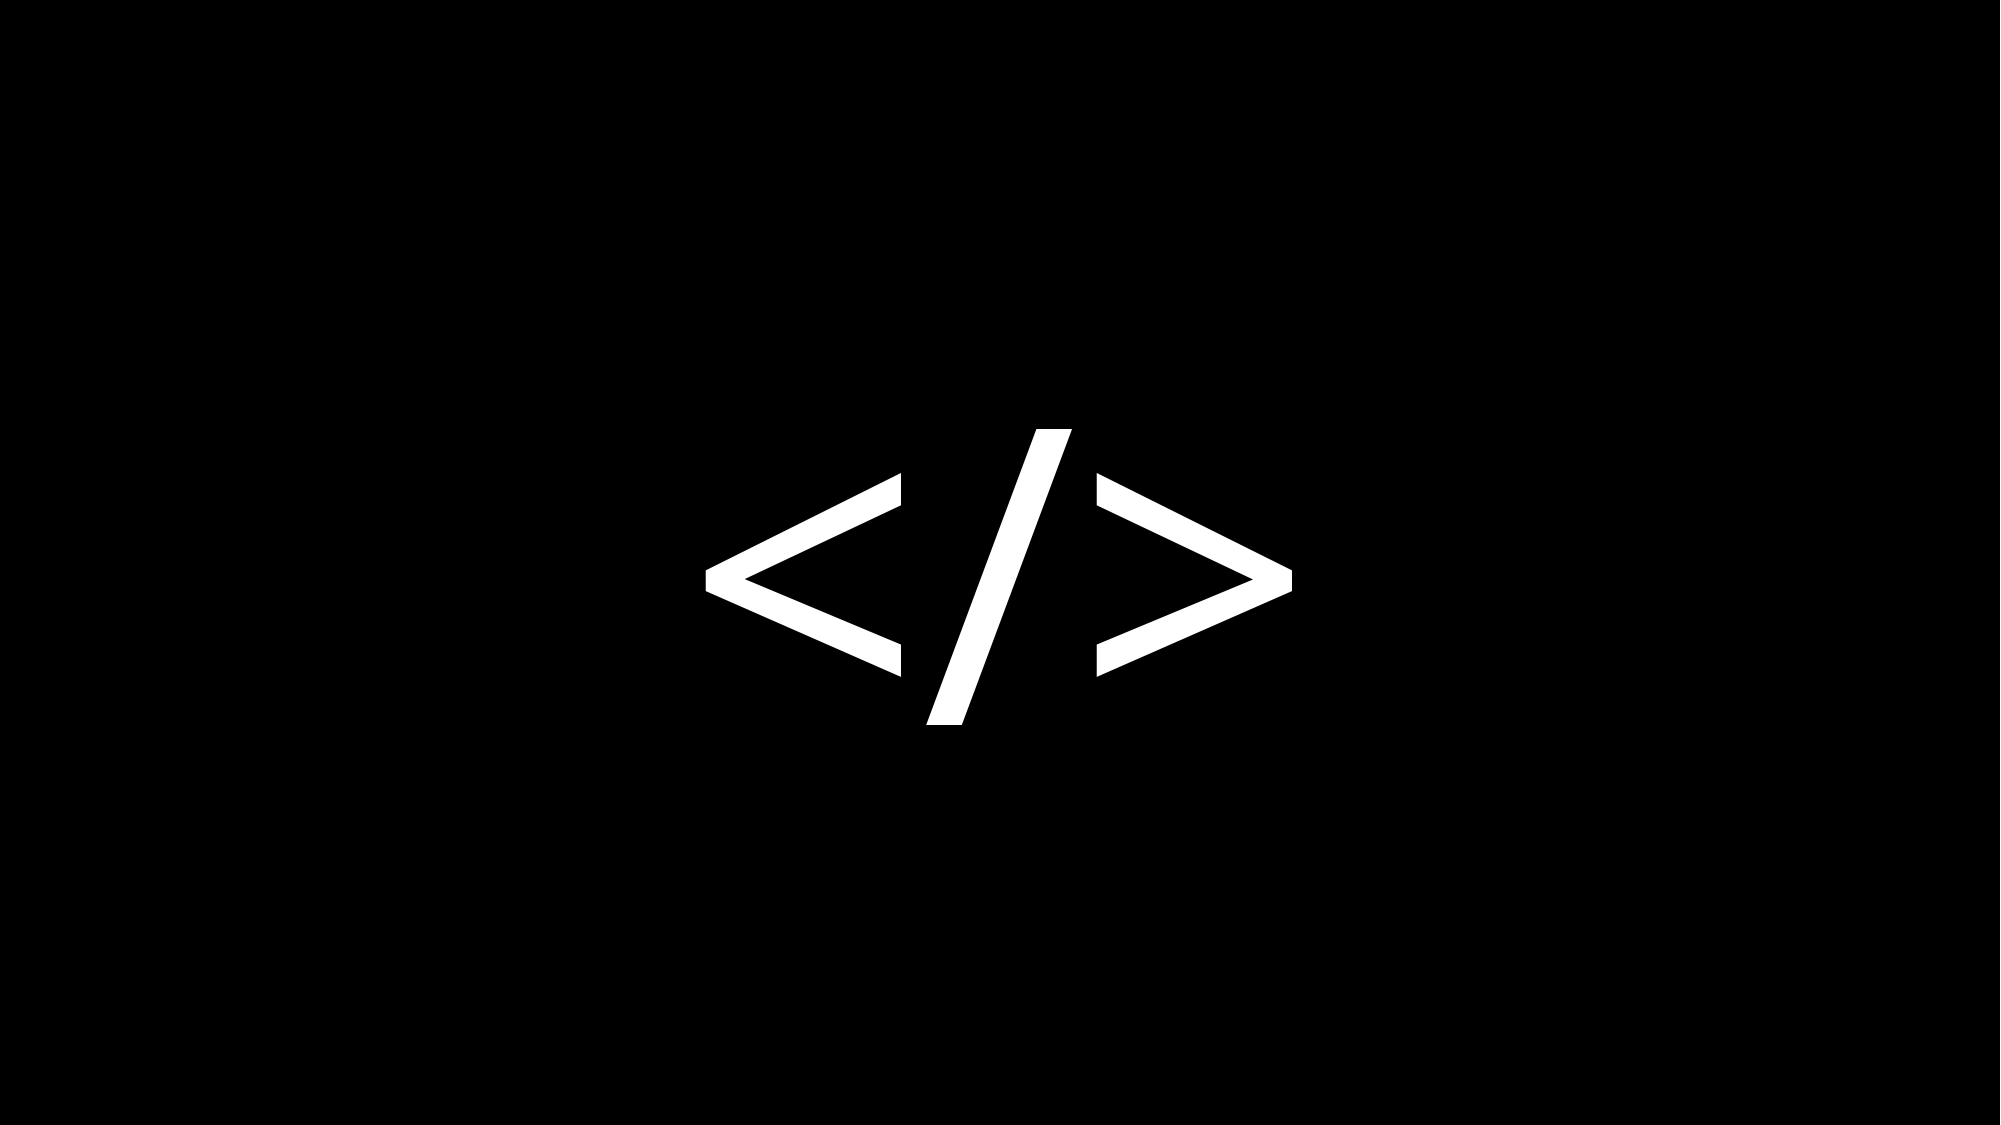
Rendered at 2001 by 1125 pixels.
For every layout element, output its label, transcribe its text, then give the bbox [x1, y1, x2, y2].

text_box </> [464, 303, 1536, 816]
